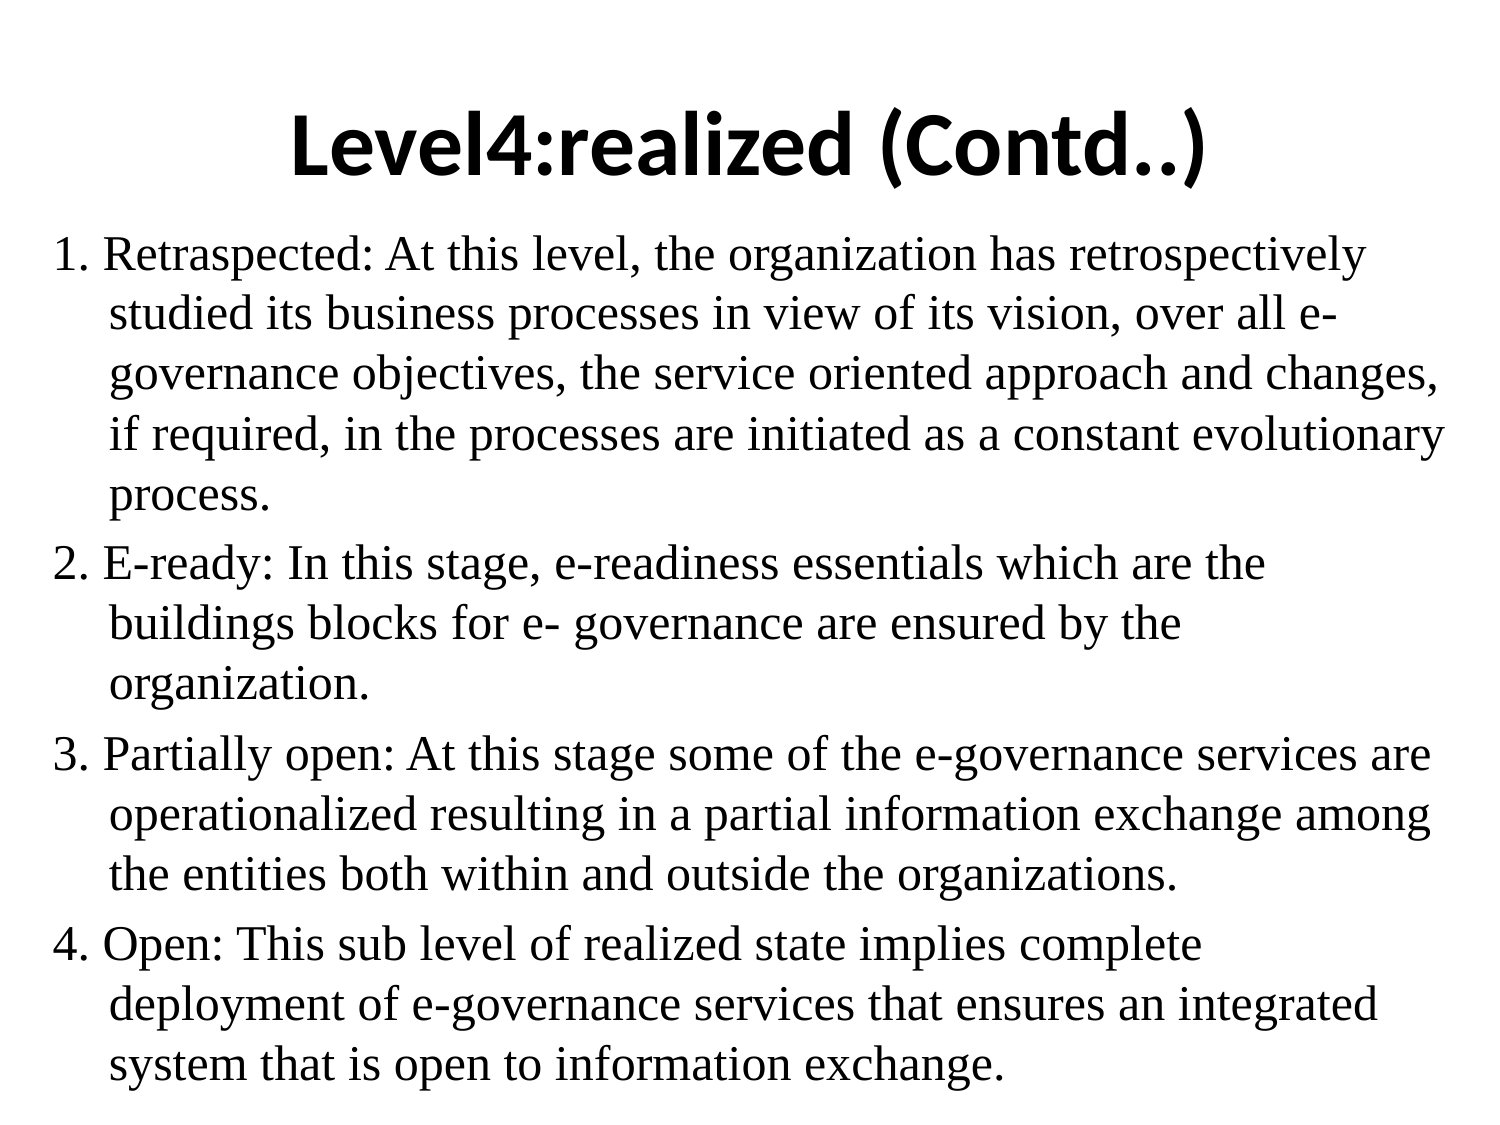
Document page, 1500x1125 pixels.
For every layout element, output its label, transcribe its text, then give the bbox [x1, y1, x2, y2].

title Level4:realized (Contd..) [75, 45, 1425, 212]
list 1. Retraspected: At this level, the organization has retrospectively studied its business processes in view of its vision, over all e-governance objectives, the service oriented approach and changes, if required, in the processes are initiated as a constant evolutionary process. 2. E-ready: In this stage, e-readiness essentials which are the buildings blocks for e- governance are ensured by the organization. 3. Partially open: At this stage some of the e-governance services are operationalized resulting in a partial information exchange among the entities both within and outside the organizations. 4. Open: This sub level of realized state implies complete deployment of e-governance services that ensures an integrated system that is open to information exchange. [37, 212, 1463, 1125]
